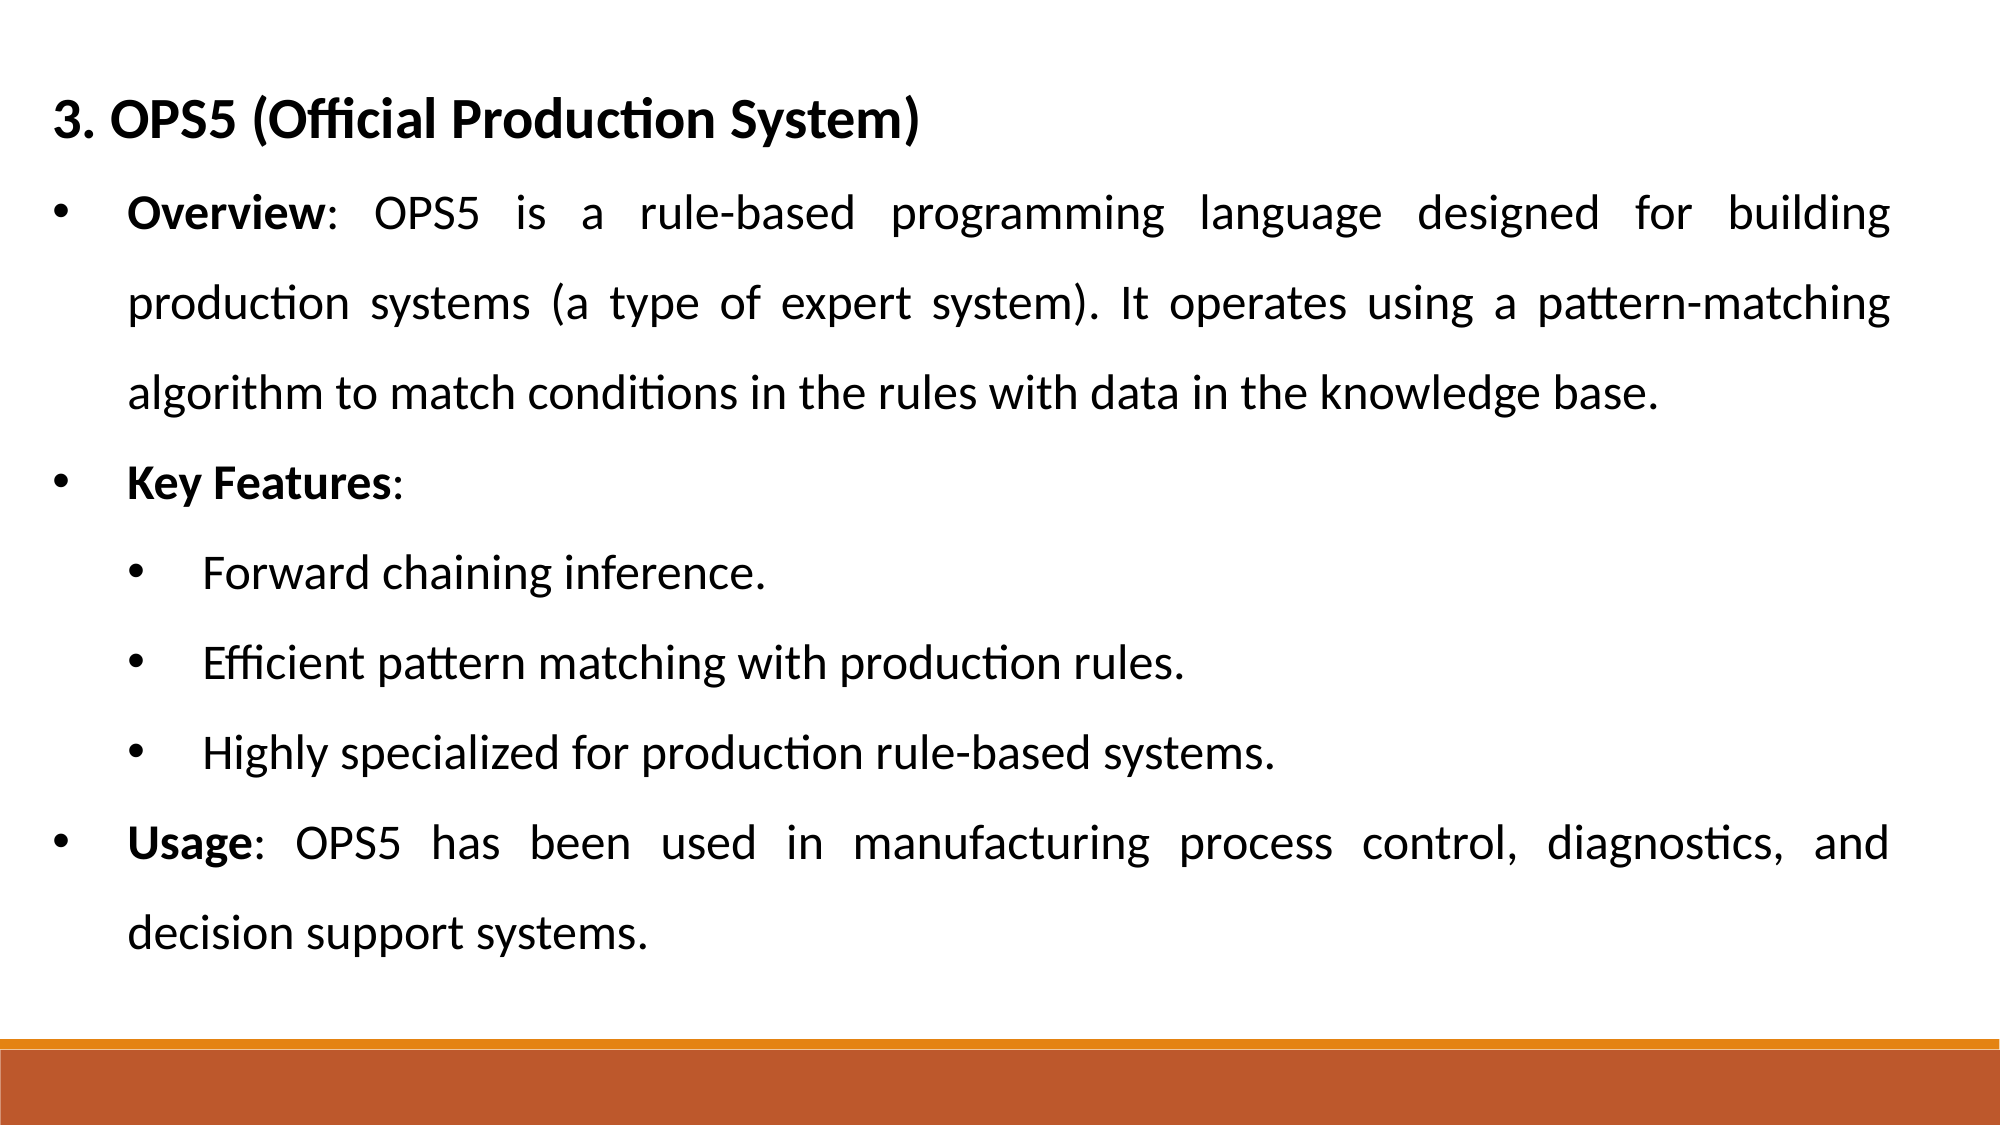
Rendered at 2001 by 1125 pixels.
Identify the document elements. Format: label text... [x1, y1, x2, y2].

text_box 3. OPS5 (Official Production System) Overview: OPS5 is a rule-based programming language designed for building production systems (a type of expert system). It operates using a pattern-matching algorithm to match conditions in the rules with data in the knowledge base. Key Features: Forward chaining inference. Efficient pattern matching with production rules. Highly specialized for production rule-based systems. Usage: OPS5 has been used in manufacturing process control, diagnostics, and decision support systems. [37, 37, 1907, 968]
